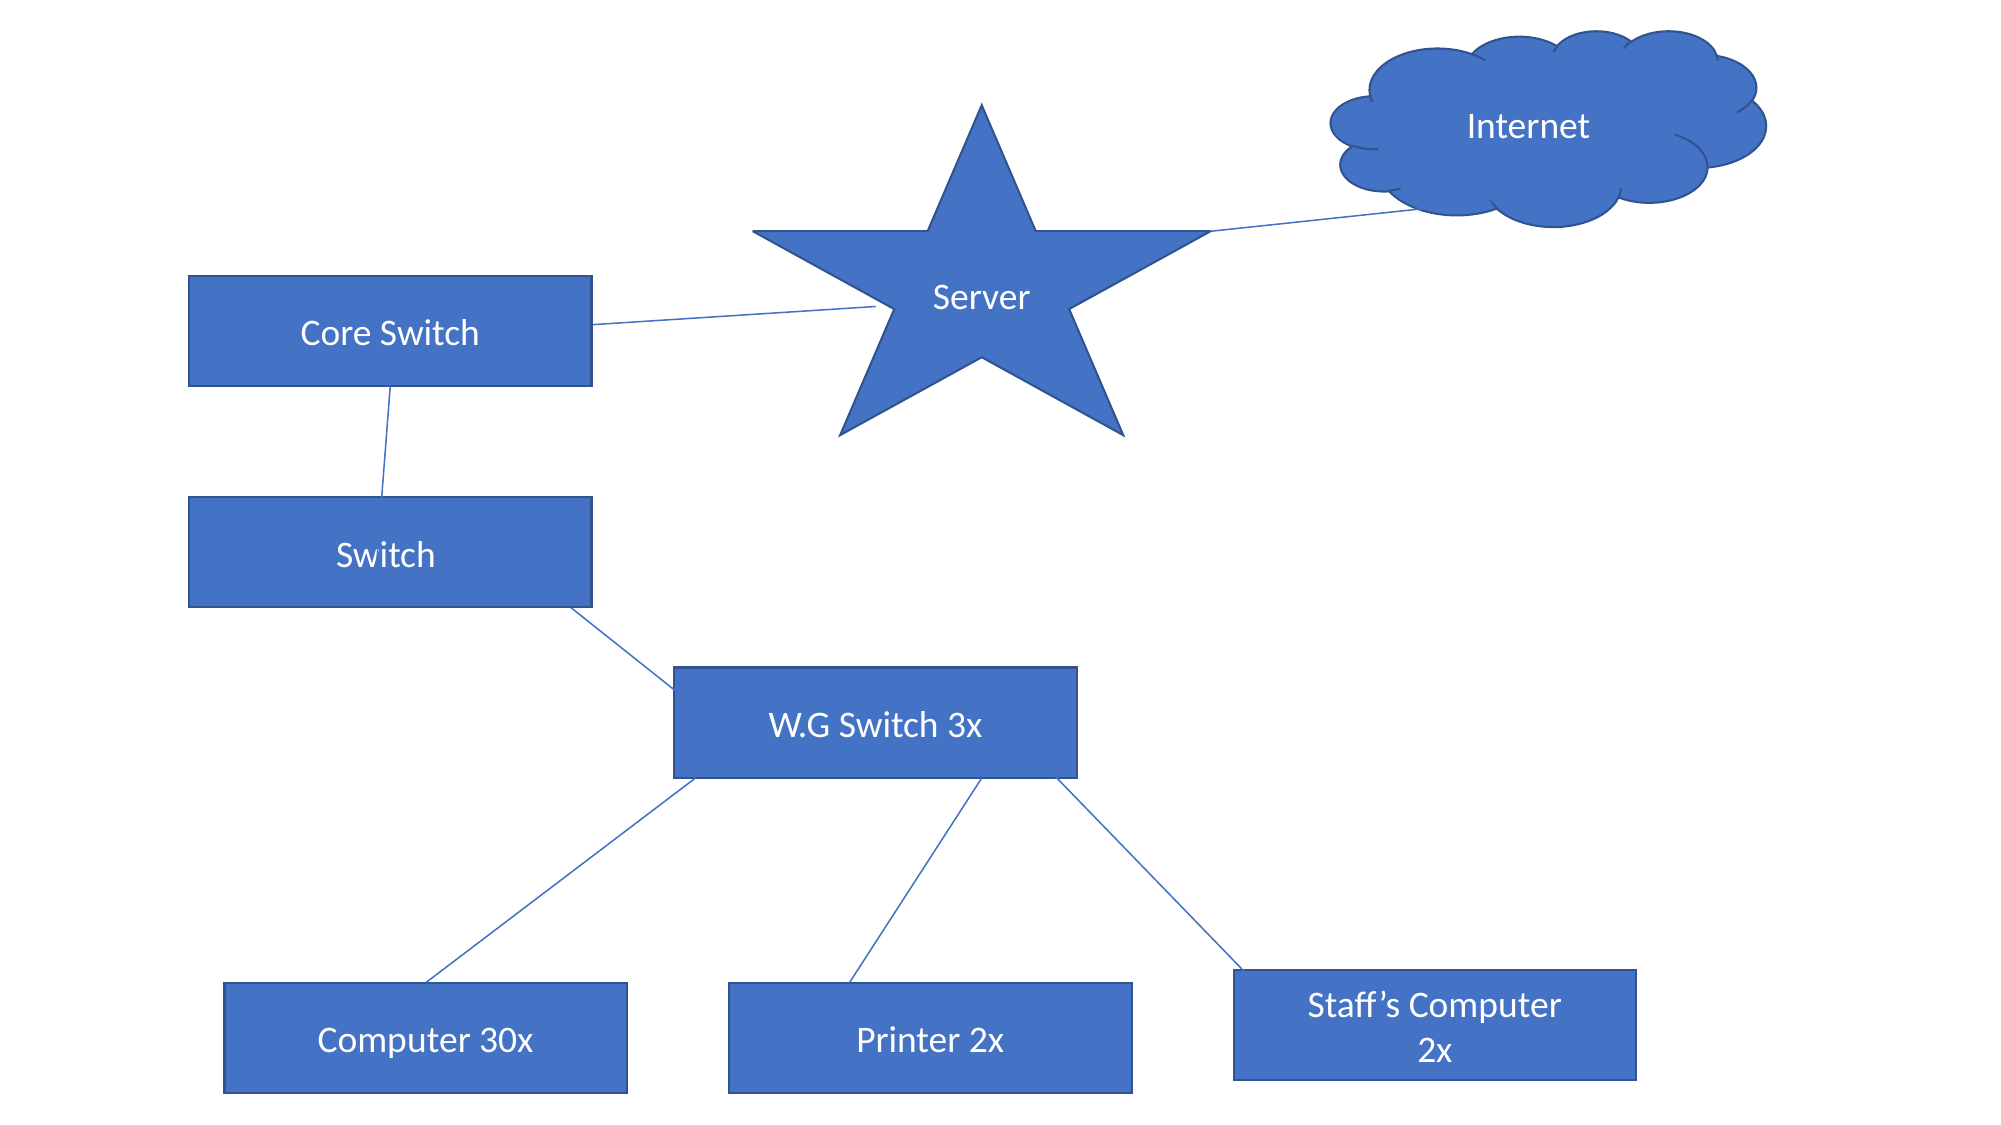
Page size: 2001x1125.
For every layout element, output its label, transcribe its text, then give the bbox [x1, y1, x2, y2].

text_box Staff’s Computer 2x [1233, 969, 1637, 1081]
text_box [1041, 762, 1265, 993]
text_box Computer 30x [224, 982, 628, 1094]
text_box Printer 2x [729, 982, 1132, 1094]
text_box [1210, 195, 1549, 232]
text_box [425, 777, 696, 983]
text_box Internet [1330, 31, 1767, 228]
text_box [376, 385, 391, 563]
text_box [849, 777, 982, 983]
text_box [573, 306, 876, 327]
text_box W.G Switch 3x [674, 667, 1077, 778]
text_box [513, 562, 730, 734]
text_box Server [752, 105, 1206, 436]
text_box Switch [188, 496, 592, 608]
text_box Core Switch [188, 275, 592, 387]
